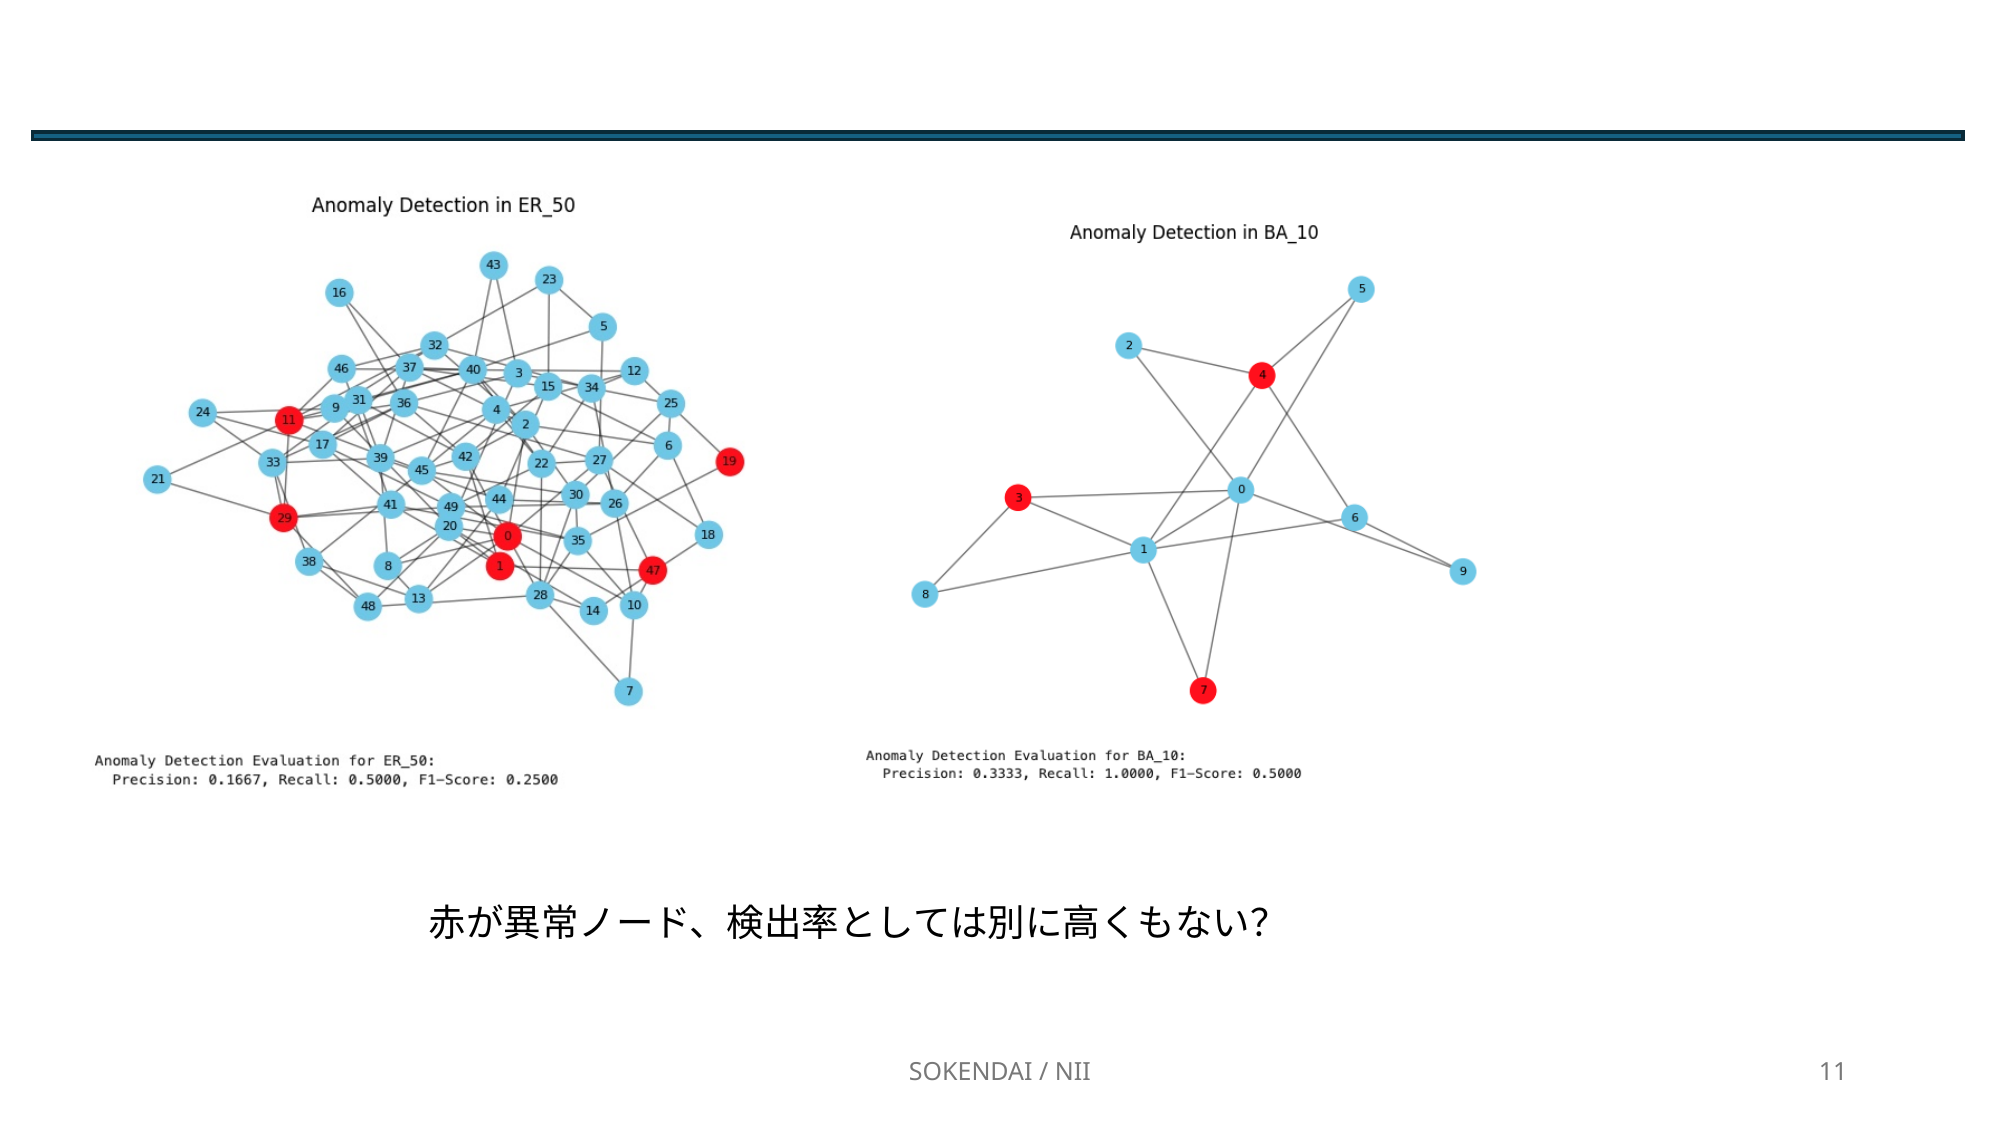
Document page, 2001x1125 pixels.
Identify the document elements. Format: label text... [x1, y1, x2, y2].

text_box 赤が異常ノード、検出率としては別に高くもない？ [413, 891, 1303, 951]
picture [837, 200, 1530, 800]
slide_number 11 [1412, 1042, 1863, 1103]
picture [46, 172, 769, 800]
footer SOKENDAI / NII [662, 1042, 1338, 1103]
